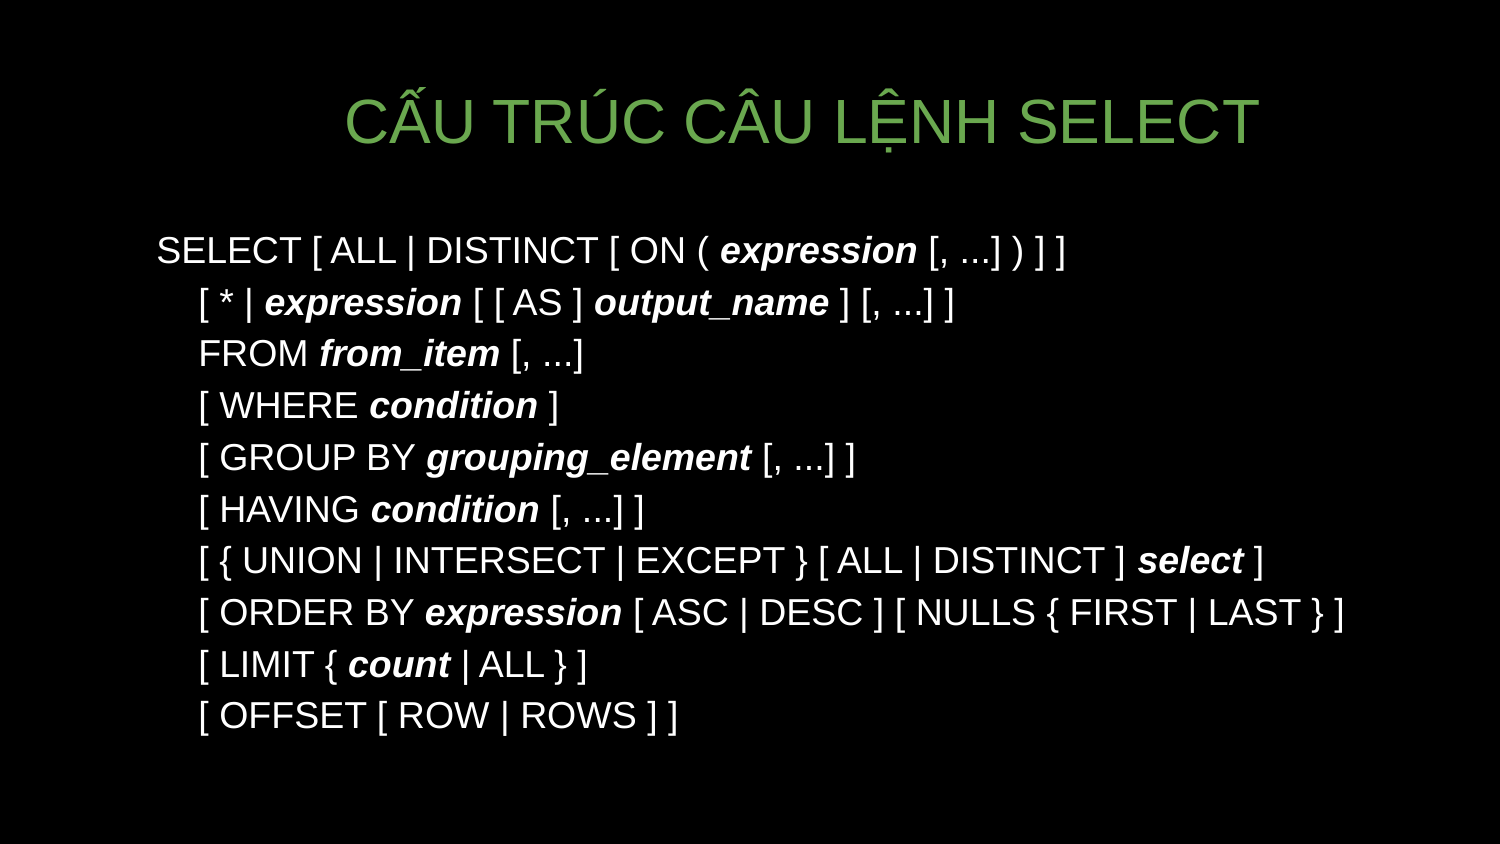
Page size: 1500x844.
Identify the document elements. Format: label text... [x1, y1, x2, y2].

text_box SELECT [ ALL | DISTINCT [ ON ( expression [, ...] ) ] ] [ * | expression [ [ AS ] output_name ] [, ...] ] FROM from_item [, ...] [ WHERE condition ] [ GROUP BY grouping_element [, ...] ] [ HAVING condition [, ...] ] [ { UNION | INTERSECT | EXCEPT } [ ALL | DISTINCT ] select ] [ ORDER BY expression [ ASC | DESC ] [ NULLS { FIRST | LAST } ] [ LIMIT { count | ALL } ] [ OFFSET [ ROW | ROWS ] ] [133, 204, 1458, 697]
text_box CẤU TRÚC CÂU LỆNH SELECT [280, 78, 1342, 158]
